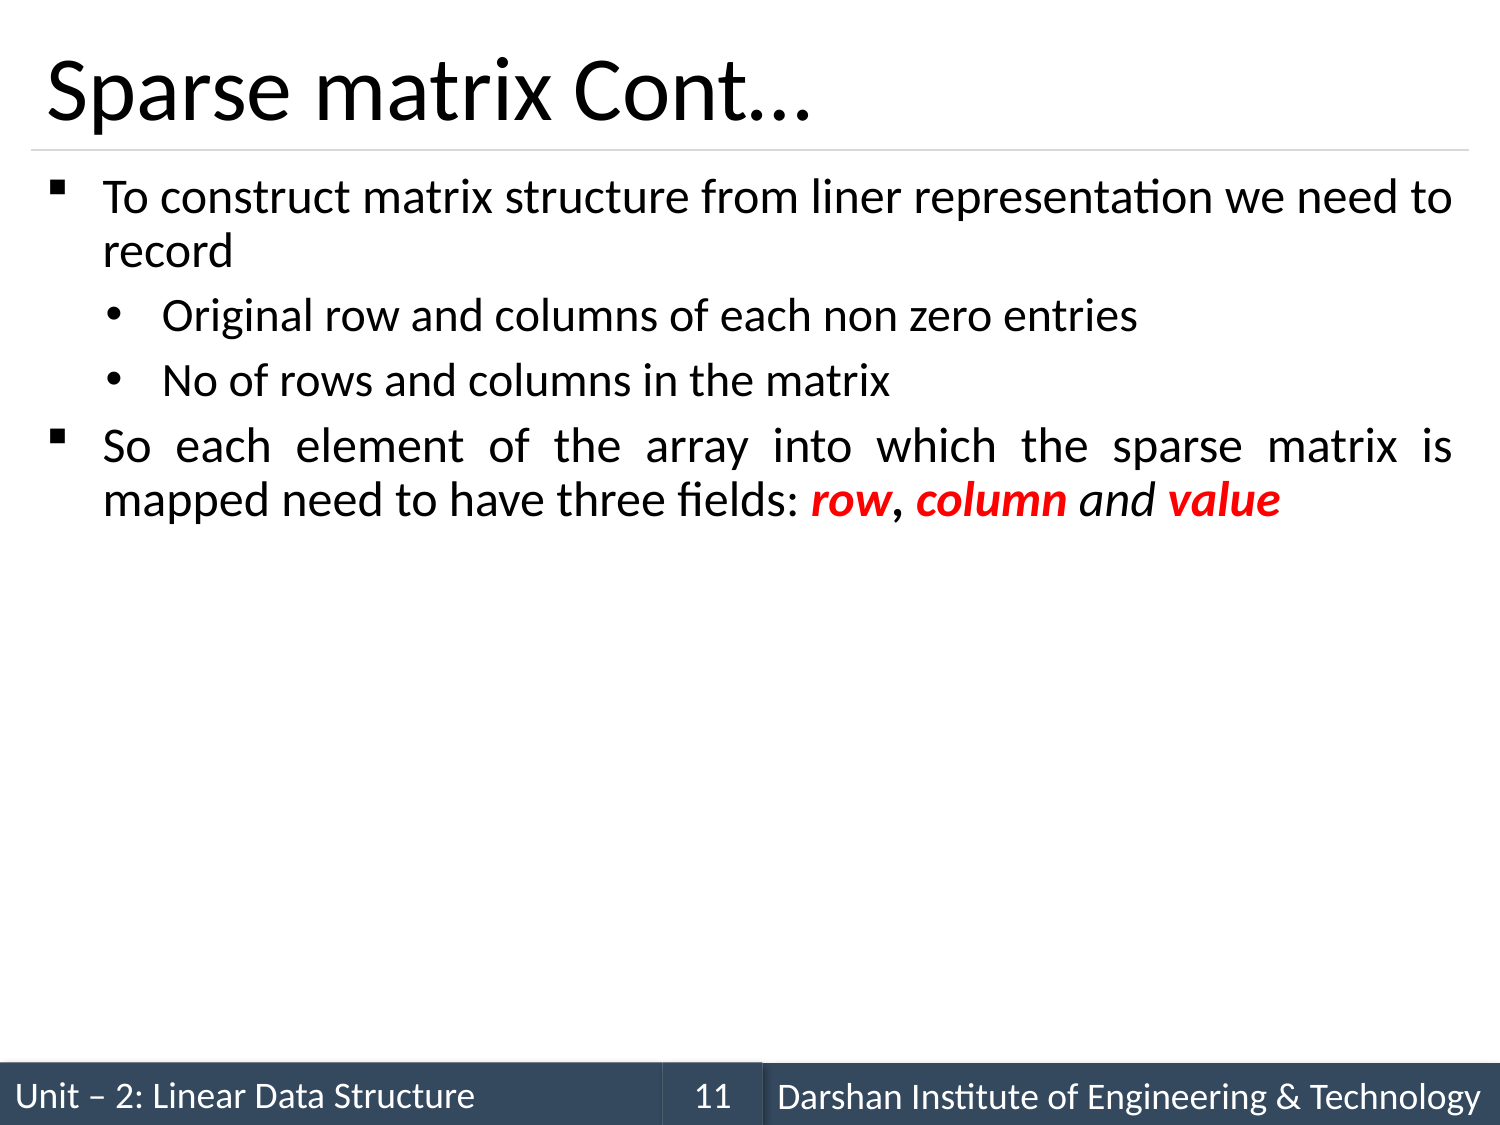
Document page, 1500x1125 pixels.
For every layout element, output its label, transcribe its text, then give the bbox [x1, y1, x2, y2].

title Sparse matrix Cont… [31, 17, 1469, 150]
list To construct matrix structure from liner representation we need to record Original row and columns of each non zero entries No of rows and columns in the matrix So each element of the array into which the sparse matrix is mapped need to have three fields: row, column and value [31, 162, 1469, 1038]
